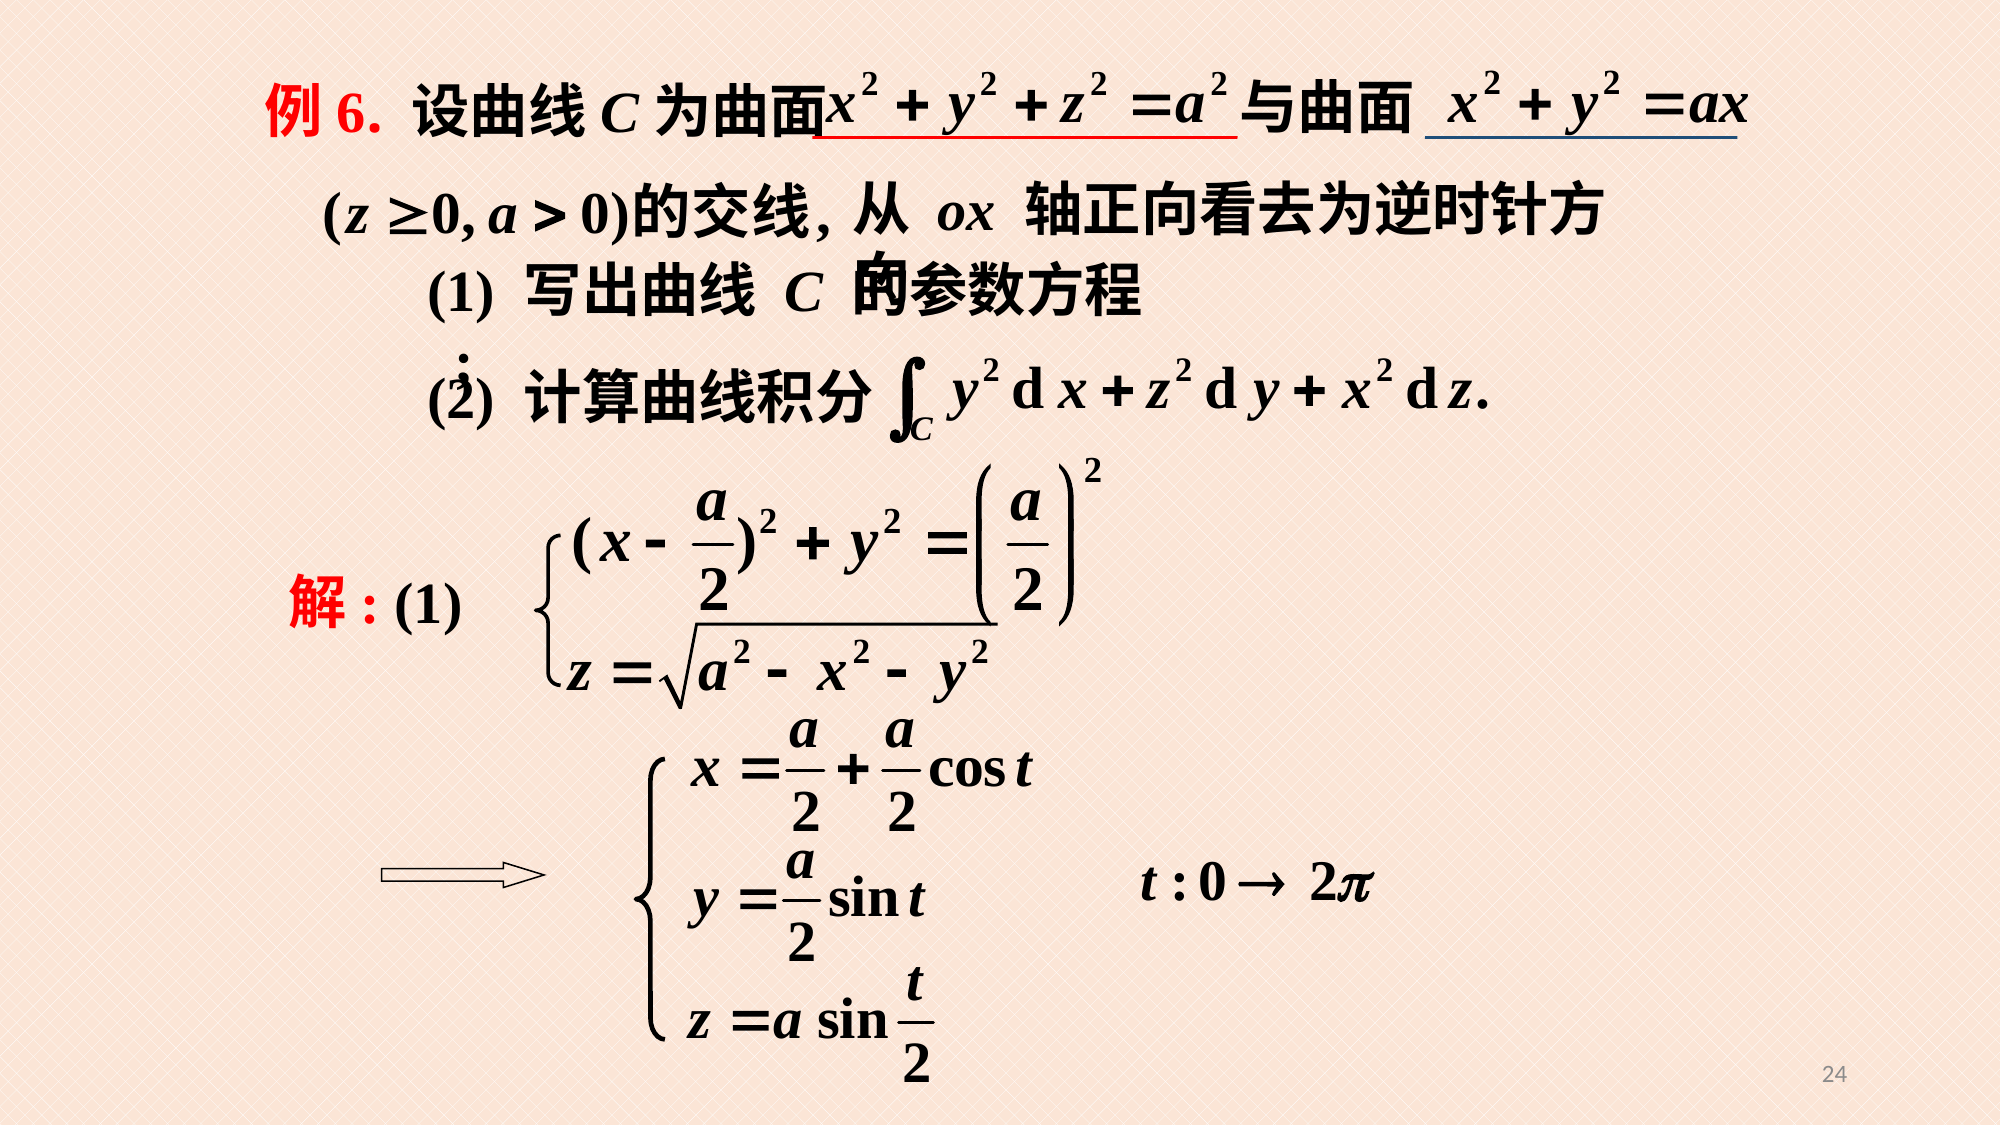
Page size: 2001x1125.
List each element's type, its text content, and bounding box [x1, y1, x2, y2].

text_box 与曲面 [1238, 62, 1434, 148]
text_box 解: (1) [273, 557, 499, 643]
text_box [677, 686, 1046, 846]
text_box (2) 计算曲线积分 [412, 352, 871, 438]
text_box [1434, 55, 1766, 148]
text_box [315, 173, 860, 258]
text_box [381, 862, 545, 888]
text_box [812, 57, 1238, 149]
title 例6. 设曲线C为曲面 [249, 63, 859, 164]
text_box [677, 819, 941, 975]
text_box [678, 940, 947, 1097]
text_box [871, 333, 1497, 458]
text_box [635, 758, 665, 1040]
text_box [563, 439, 1114, 636]
text_box (1) 写出曲线 C 的参数方程 ; [412, 245, 1200, 352]
text_box 从 ox 轴正向看去为逆时针方向, [837, 164, 1700, 320]
text_box [535, 535, 561, 685]
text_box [1132, 847, 1387, 916]
slide_number 24 [1412, 1042, 1863, 1103]
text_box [556, 609, 1011, 722]
